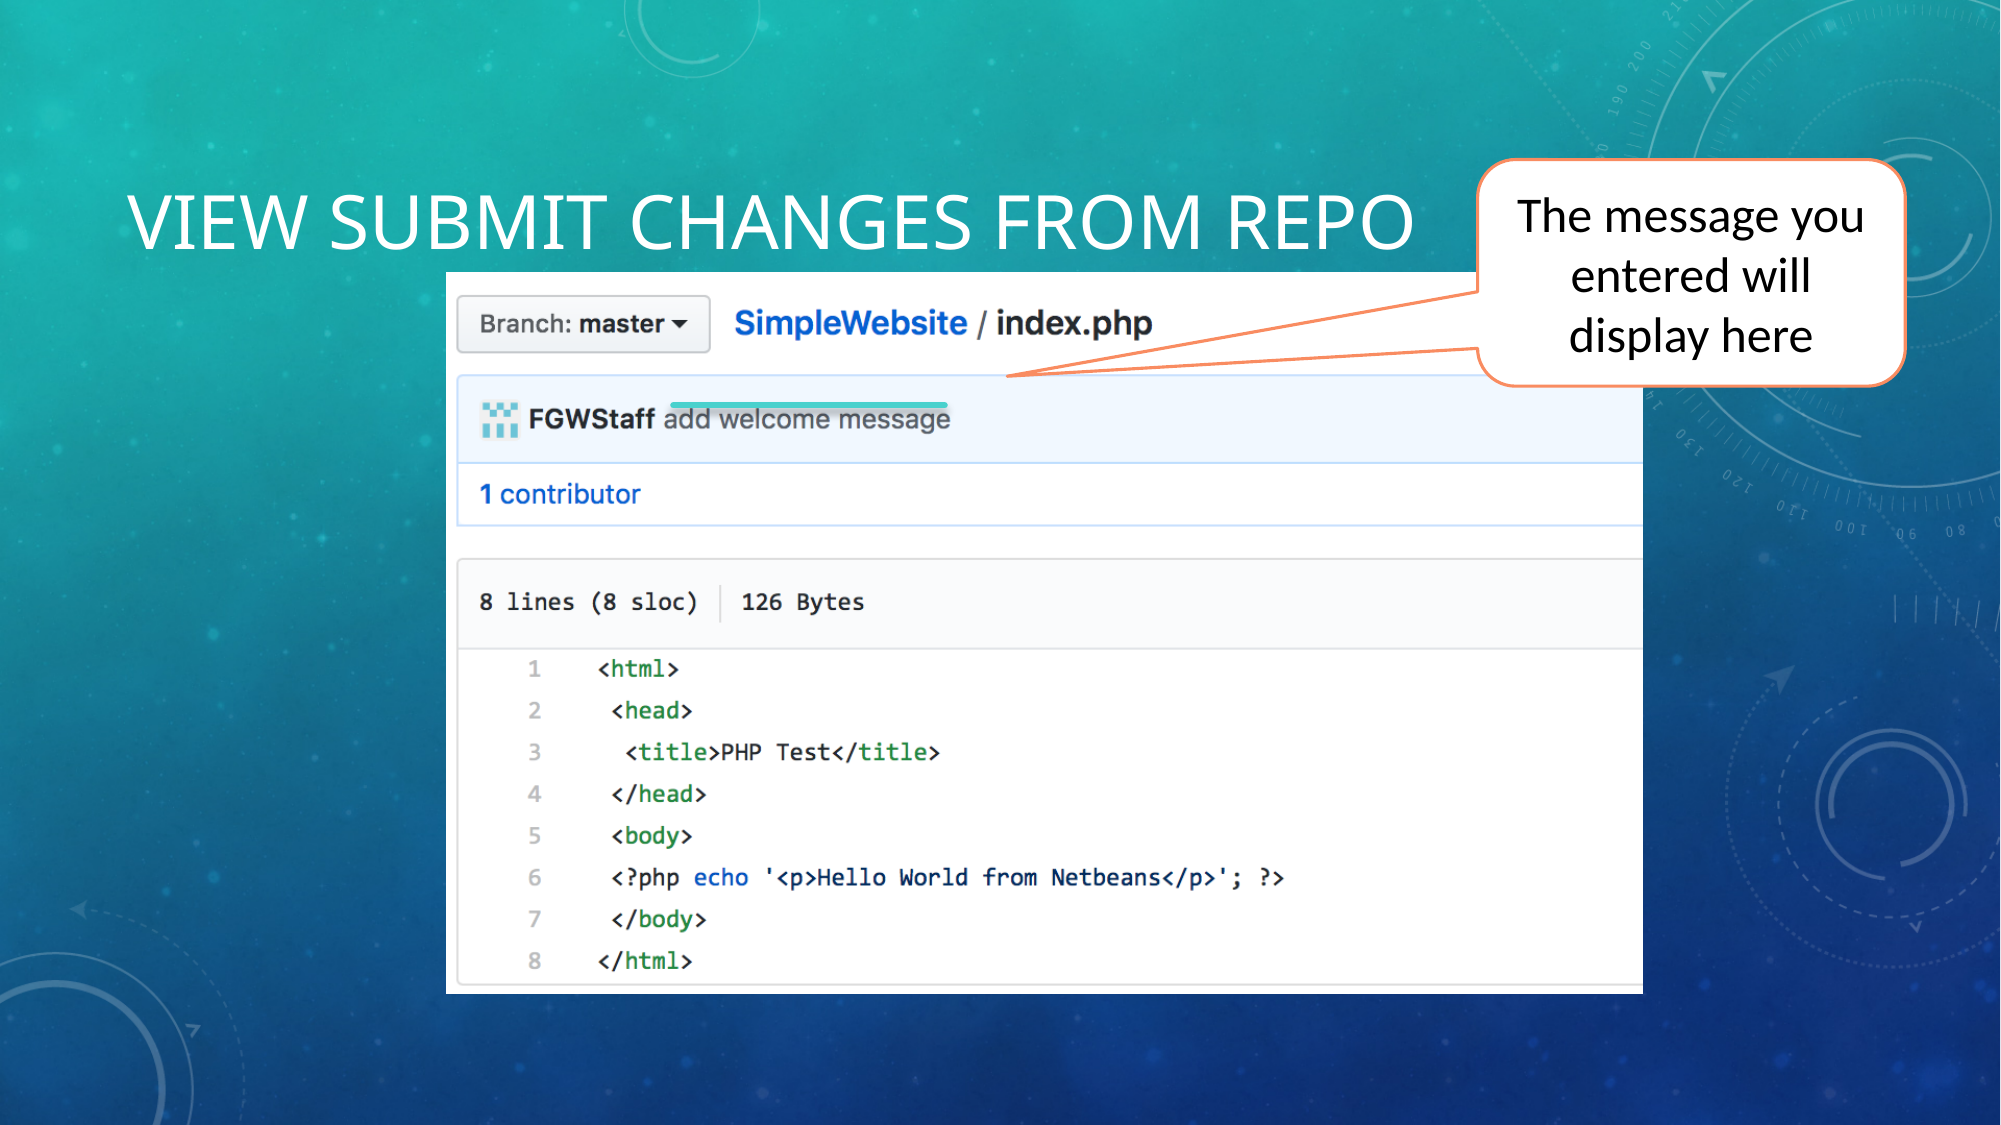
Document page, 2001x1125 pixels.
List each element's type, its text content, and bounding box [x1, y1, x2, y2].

title View submit changes from Repo [112, 99, 1888, 339]
picture [0, 0, 2001, 1125]
text_box The message you entered will display here [1476, 157, 1907, 388]
